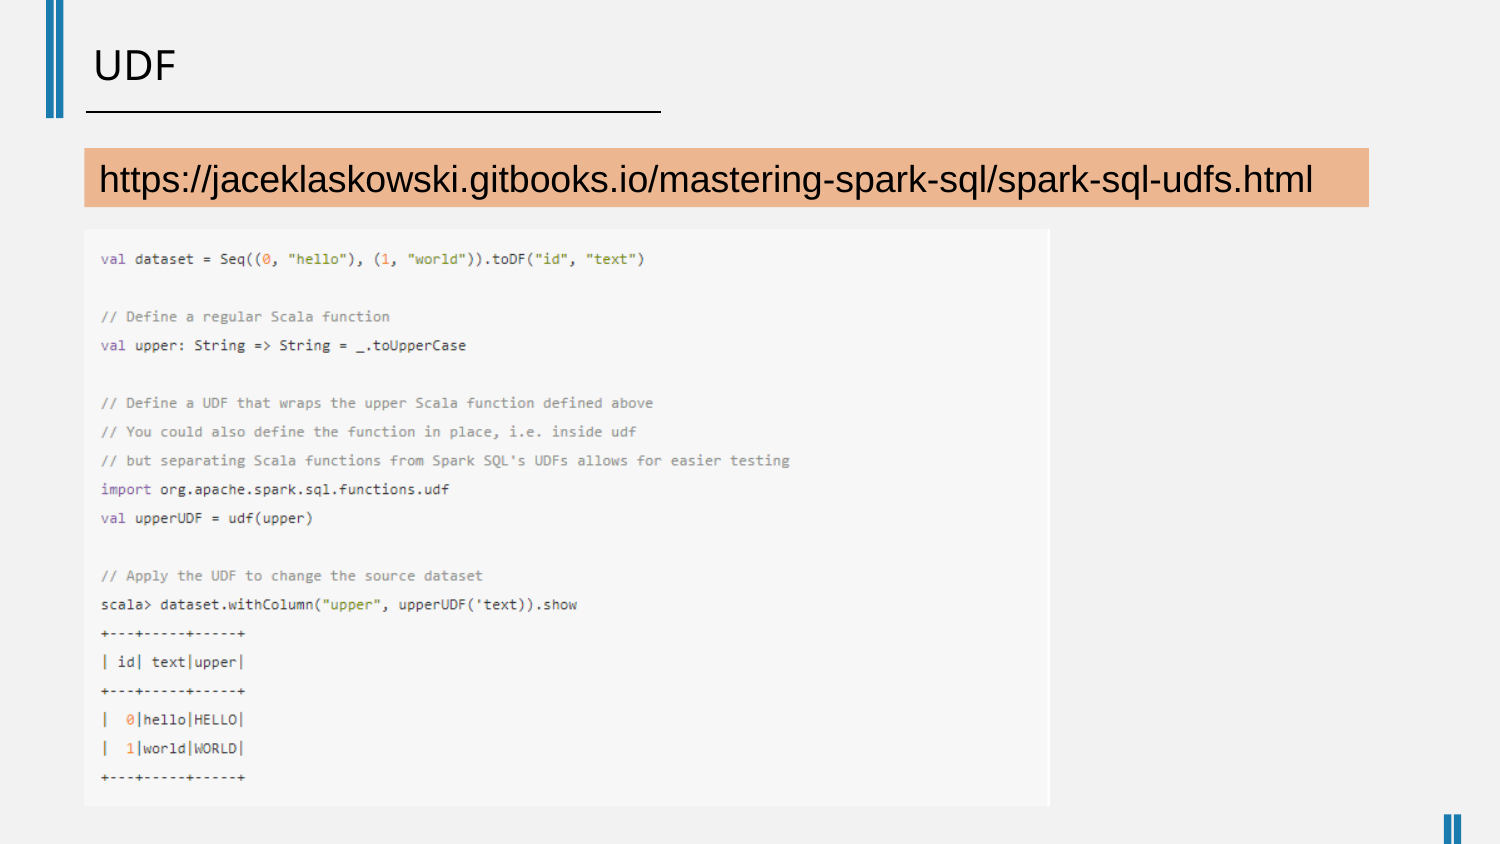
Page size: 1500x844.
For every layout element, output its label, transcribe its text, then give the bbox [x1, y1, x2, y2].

text_box https://jaceklaskowski.gitbooks.io/mastering-spark-sql/spark-sql-udfs.html [82, 146, 1371, 209]
picture [84, 229, 1050, 807]
text_box UDF [78, 31, 763, 97]
